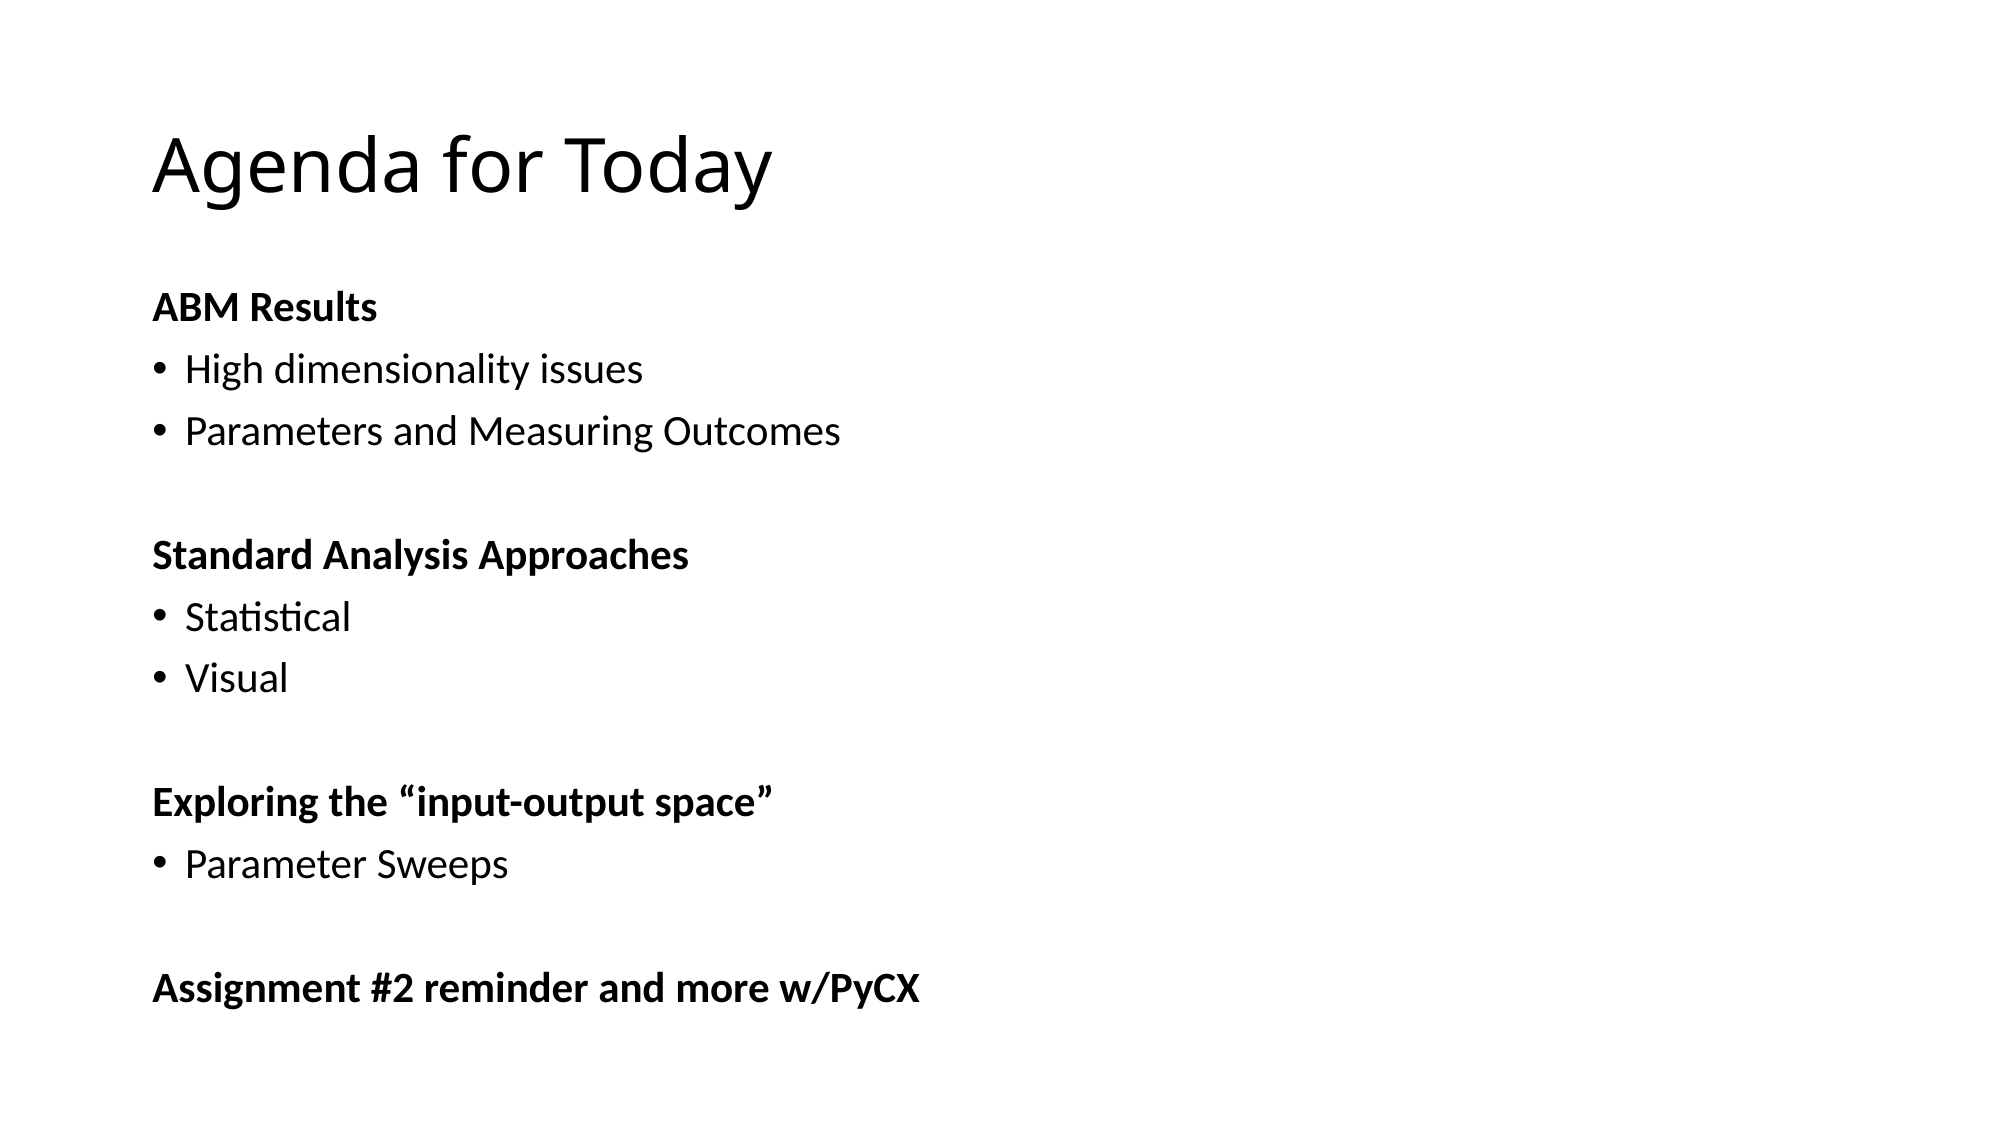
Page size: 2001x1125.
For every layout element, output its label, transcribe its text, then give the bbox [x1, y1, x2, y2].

title Agenda for Today [137, 59, 1863, 277]
list ABM Results High dimensionality issues Parameters and Measuring Outcomes Standard Analysis Approaches Statistical Visual Exploring the “input-output space” Parameter Sweeps Assignment #2 reminder and more w/PyCX [137, 277, 1863, 1028]
